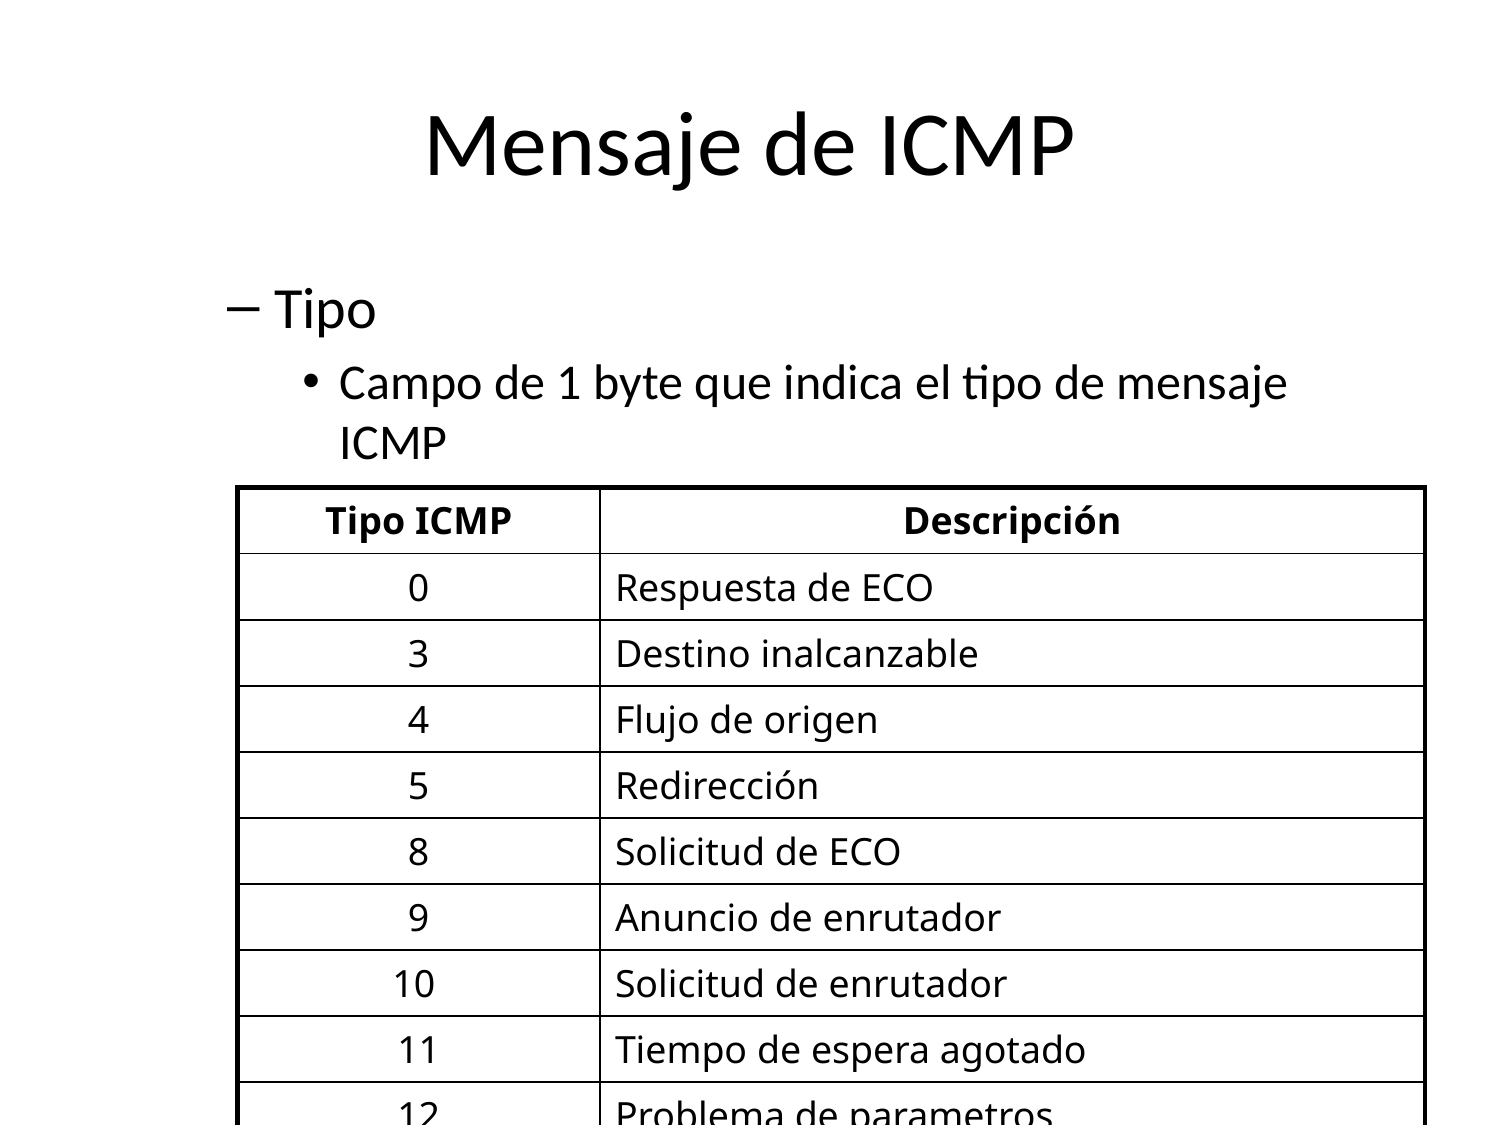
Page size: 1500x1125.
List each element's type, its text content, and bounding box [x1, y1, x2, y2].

table_cell Tiempo de espera agotado [601, 1017, 1423, 1081]
table_cell 11 [240, 1017, 599, 1081]
table_cell Respuesta de ECO [601, 554, 1423, 619]
table_cell 10 [240, 951, 599, 1015]
table_cell 3 [240, 621, 599, 685]
table_cell 8 [240, 819, 599, 883]
table_cell 5 [240, 753, 599, 817]
table_cell 4 [240, 687, 599, 751]
title Mensaje de ICMP [75, 45, 1425, 233]
table_cell Destino inalcanzable [601, 621, 1423, 685]
table_cell Solicitud de ECO [601, 819, 1423, 883]
table_cell Anuncio de enrutador [601, 885, 1423, 949]
table_cell Solicitud de enrutador [601, 951, 1423, 1015]
table_cell Problema de parametros [601, 1083, 1423, 1125]
table_cell 0 [240, 554, 599, 619]
table_cell Redirección [601, 753, 1423, 817]
table_header Tipo ICMP [240, 490, 599, 553]
table_cell 9 [240, 885, 599, 949]
list Tipo Campo de 1 byte que indica el tipo de mensaje ICMP [137, 262, 1413, 938]
table_cell Flujo de origen [601, 687, 1423, 751]
table_cell 12 [240, 1083, 599, 1125]
table_header Descripción [601, 490, 1423, 553]
